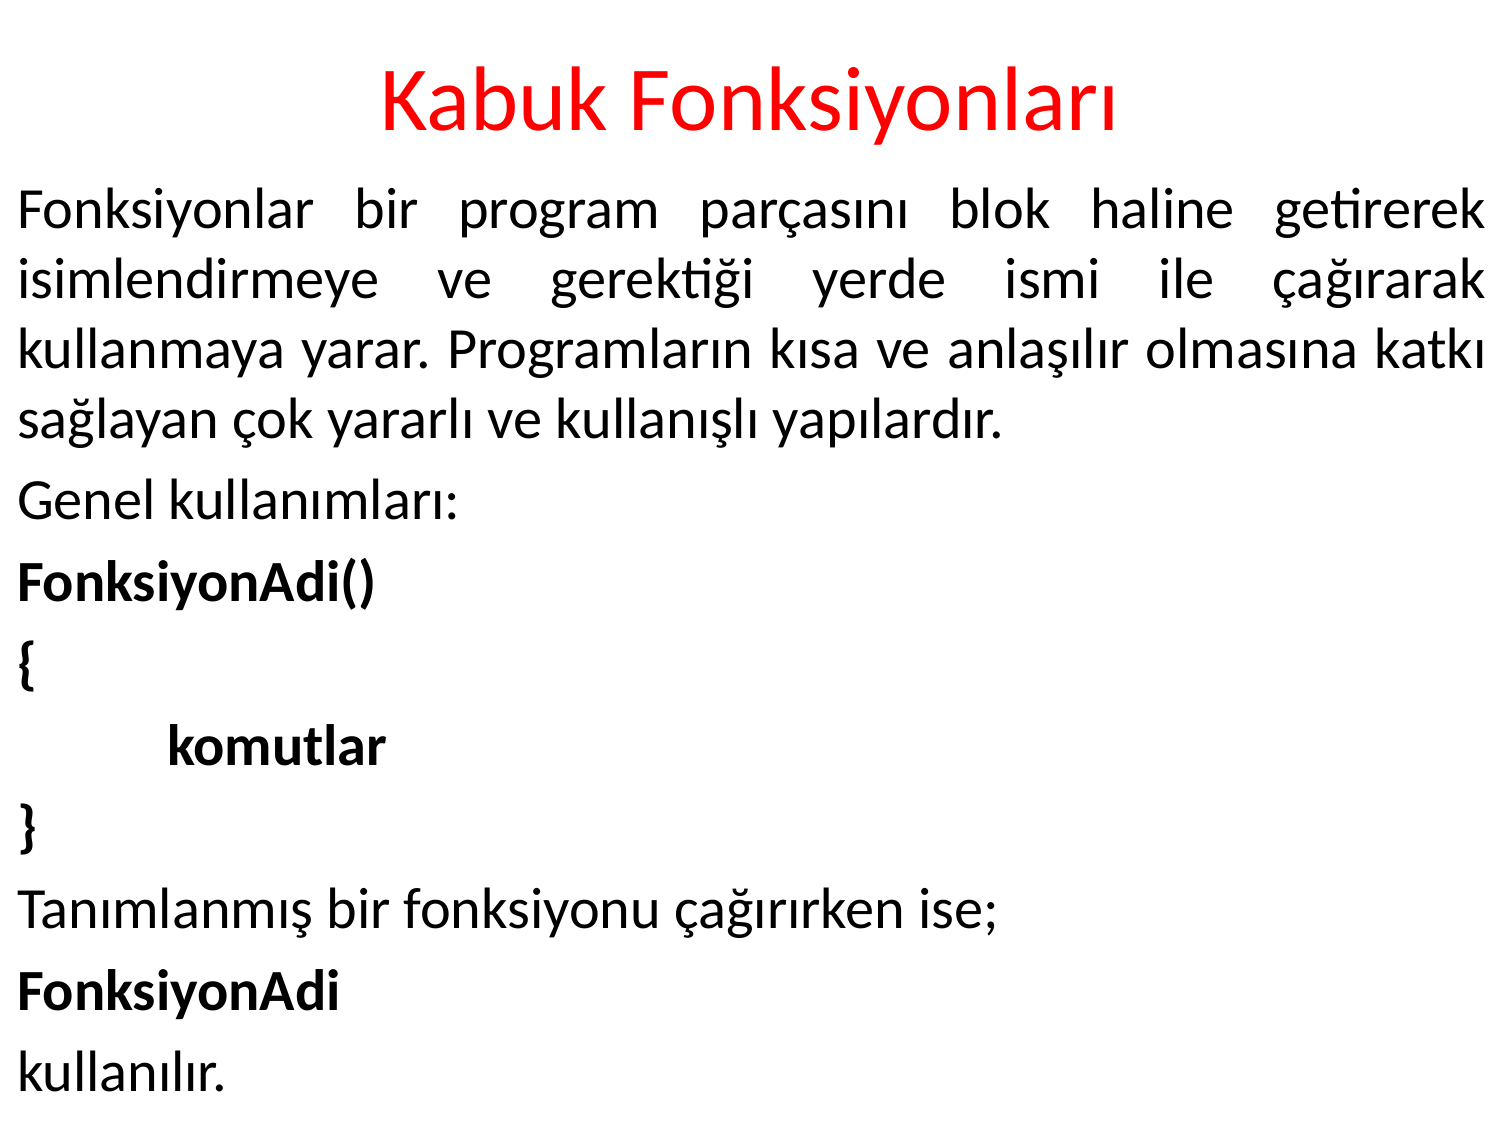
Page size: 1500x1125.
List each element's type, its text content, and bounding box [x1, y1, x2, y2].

list Fonksiyonlar bir program parçasını blok haline getirerek isimlendirmeye ve gerektiği yerde ismi ile çağırarak kullanmaya yarar. Programların kısa ve anlaşılır olmasına katkı sağlayan çok yararlı ve kullanışlı yapılardır. Genel kullanımları: FonksiyonAdi() { komutlar } Tanımlanmış bir fonksiyonu çağırırken ise; FonksiyonAdi kullanılır. [2, 162, 1500, 1125]
title Kabuk Fonksiyonları [0, 0, 1500, 188]
